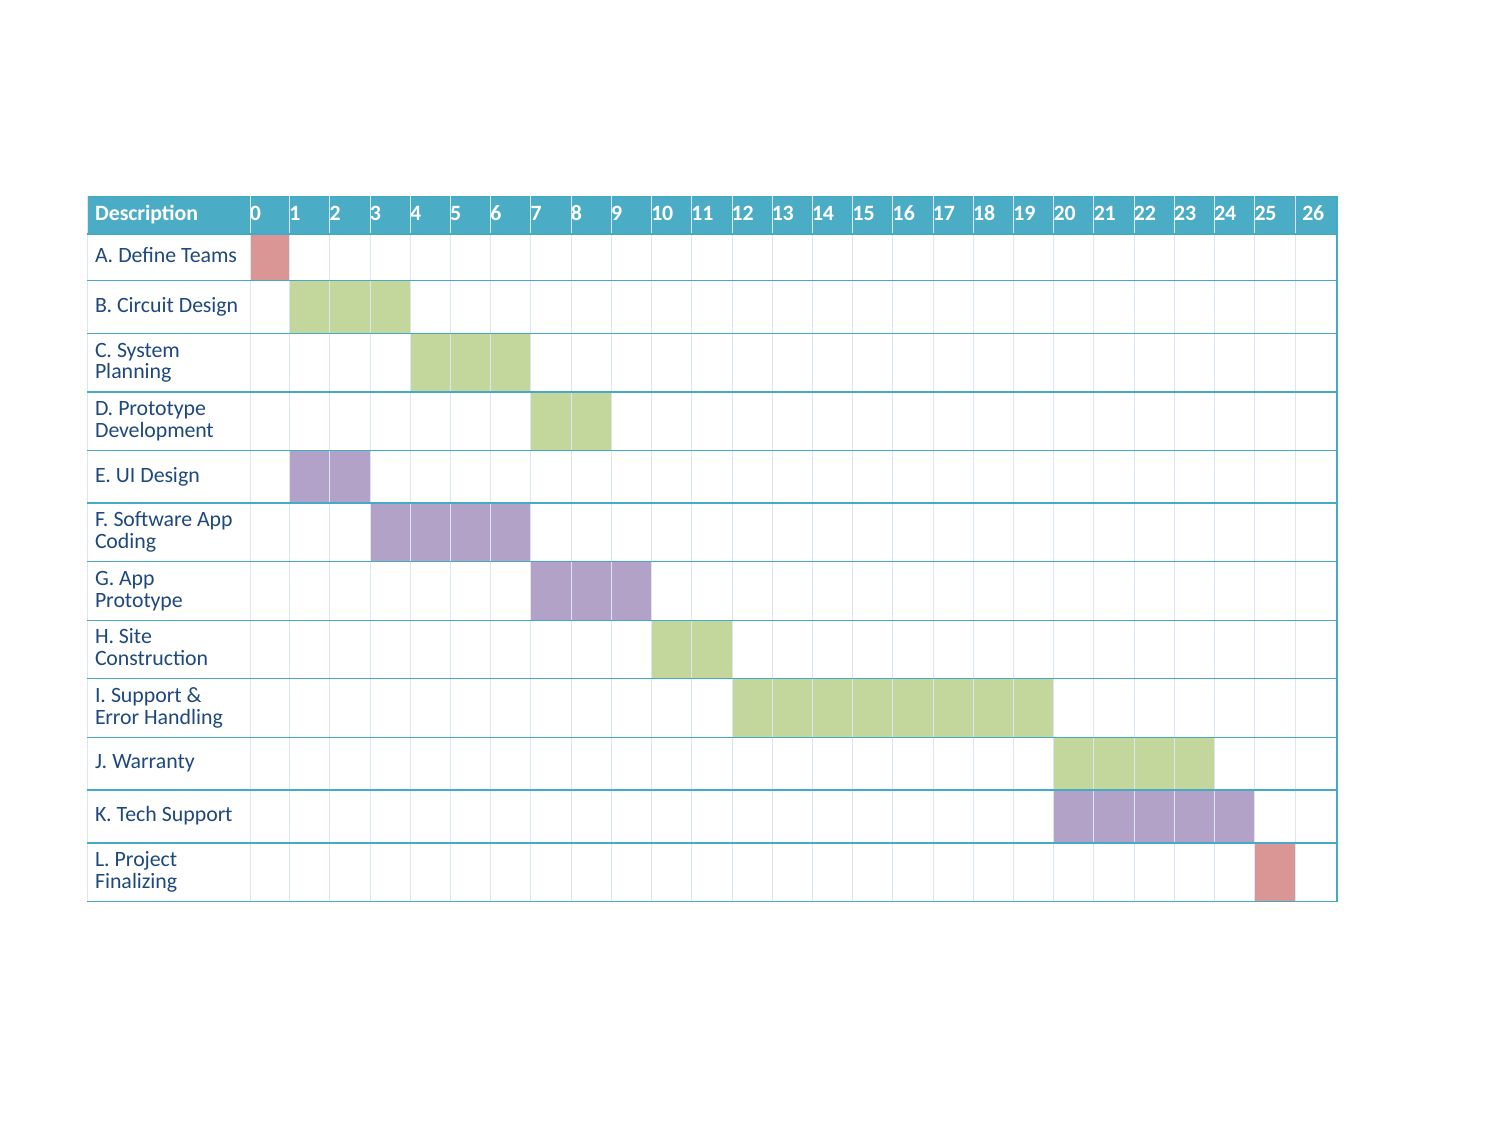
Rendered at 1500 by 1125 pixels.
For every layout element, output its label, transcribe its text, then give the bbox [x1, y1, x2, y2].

table_cell [1175, 504, 1214, 561]
table_cell [692, 235, 732, 280]
table_header 14 [813, 198, 852, 233]
table_cell [893, 393, 933, 450]
table_cell [1094, 334, 1134, 391]
table_cell [773, 393, 812, 450]
table_cell [531, 281, 571, 333]
table_cell [531, 393, 571, 450]
table_cell [773, 679, 812, 737]
table_cell [411, 235, 450, 280]
table_cell [1054, 621, 1093, 678]
table_header 18 [974, 198, 1013, 233]
table_cell [491, 679, 530, 737]
table_cell [290, 504, 329, 561]
table_cell K. Tech Support [88, 791, 250, 842]
table_cell [411, 504, 450, 561]
table_cell [692, 738, 732, 789]
table_cell [1135, 791, 1174, 842]
table_header 2 [330, 198, 370, 233]
table_cell [733, 281, 772, 333]
table_cell [652, 281, 691, 333]
table_header 5 [451, 198, 490, 233]
table_cell [612, 791, 651, 842]
table_cell [1094, 504, 1134, 561]
table_cell [1054, 393, 1093, 450]
table_cell [572, 562, 611, 620]
table_cell [893, 281, 933, 333]
table_cell [1135, 738, 1174, 789]
table_cell [491, 393, 530, 450]
table_cell [451, 451, 490, 502]
table_cell [1014, 281, 1053, 333]
table_cell J. Warranty [88, 738, 250, 789]
table_cell H. Site Construction [88, 621, 250, 678]
table_cell [531, 621, 571, 678]
table_cell [411, 844, 450, 901]
table_cell [813, 393, 852, 450]
table_cell [1175, 562, 1214, 620]
table_cell [1135, 679, 1174, 737]
table_cell [612, 562, 651, 620]
table_header 15 [853, 198, 892, 233]
table_cell [531, 235, 571, 280]
table_cell [251, 334, 289, 391]
table_cell [1014, 844, 1053, 901]
table_cell [773, 791, 812, 842]
table_cell [853, 504, 892, 561]
table_cell [773, 621, 812, 678]
table_cell [733, 738, 772, 789]
table_header 3 [371, 198, 410, 233]
table_cell [290, 679, 329, 737]
table_cell [1255, 235, 1295, 280]
table_cell [893, 844, 933, 901]
table_cell [572, 393, 611, 450]
table_cell [371, 562, 410, 620]
table_cell [974, 451, 1013, 502]
table_cell [1094, 451, 1134, 502]
table_cell [451, 621, 490, 678]
table_cell [773, 562, 812, 620]
table_cell [652, 791, 691, 842]
table_cell [1175, 235, 1214, 280]
table_cell [652, 235, 691, 280]
table_cell [371, 791, 410, 842]
table_cell [692, 504, 732, 561]
table_cell [974, 738, 1013, 789]
table_cell [853, 844, 892, 901]
table_cell [612, 235, 651, 280]
table_cell [733, 791, 772, 842]
table_cell [813, 738, 852, 789]
table_cell [1014, 334, 1053, 391]
table_cell [290, 562, 329, 620]
table_header 20 [1054, 198, 1093, 233]
table_cell [1094, 281, 1134, 333]
table_cell [733, 451, 772, 502]
table_cell [491, 791, 530, 842]
table_cell [773, 844, 812, 901]
table_cell [692, 844, 732, 901]
table_cell [1175, 393, 1214, 450]
table_cell [934, 562, 973, 620]
table_cell [692, 679, 732, 737]
table_cell [330, 791, 370, 842]
table_cell [1296, 791, 1336, 842]
table_cell [612, 738, 651, 789]
table_cell [251, 235, 289, 280]
table_cell [451, 679, 490, 737]
table_cell [733, 504, 772, 561]
table_cell [411, 738, 450, 789]
table_cell [934, 791, 973, 842]
table_cell [692, 281, 732, 333]
table_cell [612, 504, 651, 561]
table_cell [572, 451, 611, 502]
table_cell [1135, 393, 1174, 450]
table_cell [1296, 679, 1336, 737]
table_cell [773, 451, 812, 502]
table_cell [411, 281, 450, 333]
table_cell [290, 844, 329, 901]
table_cell [330, 562, 370, 620]
table_cell [974, 393, 1013, 450]
table_cell [974, 791, 1013, 842]
table_cell [934, 334, 973, 391]
table_cell [1014, 791, 1053, 842]
table_cell [934, 393, 973, 450]
table_cell [290, 791, 329, 842]
table_cell L. Project Finalizing [88, 844, 250, 901]
table_cell [1094, 791, 1134, 842]
table_cell [1054, 281, 1093, 333]
table_cell [1255, 334, 1295, 391]
table_cell [531, 451, 571, 502]
table_cell [1135, 281, 1174, 333]
table_cell [491, 738, 530, 789]
table_cell [1175, 844, 1214, 901]
table_cell [1054, 844, 1093, 901]
table_cell [1135, 504, 1174, 561]
table_cell [251, 791, 289, 842]
table_cell [411, 621, 450, 678]
table_cell [451, 562, 490, 620]
table_cell [692, 621, 732, 678]
table_cell [652, 393, 691, 450]
table_header 4 [411, 198, 450, 233]
table_cell [934, 281, 973, 333]
table_cell [652, 679, 691, 737]
table_cell [1054, 791, 1093, 842]
table_cell [1054, 738, 1093, 789]
table_cell [1296, 621, 1336, 678]
table_cell [371, 393, 410, 450]
table_cell [1014, 621, 1053, 678]
table_cell [733, 235, 772, 280]
table_cell [853, 791, 892, 842]
table_cell [330, 679, 370, 737]
table_cell [853, 621, 892, 678]
table_cell [330, 844, 370, 901]
table_cell [572, 738, 611, 789]
table_cell [652, 451, 691, 502]
table_cell [451, 844, 490, 901]
table_cell [451, 504, 490, 561]
table_cell [692, 393, 732, 450]
table_cell [974, 235, 1013, 280]
table_cell [371, 738, 410, 789]
table_cell [813, 621, 852, 678]
table_cell [652, 334, 691, 391]
table_header 21 [1094, 198, 1134, 233]
table_cell B. Circuit Design [88, 281, 250, 333]
table_cell [1135, 621, 1174, 678]
table_cell [853, 235, 892, 280]
table_cell [813, 451, 852, 502]
table_cell [1255, 621, 1295, 678]
table_cell [612, 393, 651, 450]
table_cell [853, 281, 892, 333]
table_header 23 [1175, 198, 1214, 233]
table_header 0 [251, 198, 289, 233]
table_cell [1135, 451, 1174, 502]
table_cell [652, 738, 691, 789]
table_header 16 [893, 198, 933, 233]
table_cell [934, 738, 973, 789]
table_cell [733, 679, 772, 737]
table_cell [1014, 451, 1053, 502]
table_cell [251, 393, 289, 450]
table_cell [1135, 844, 1174, 901]
table_cell [733, 334, 772, 391]
table_cell [330, 281, 370, 333]
table_cell [1255, 679, 1295, 737]
table_header 1 [290, 198, 329, 233]
table_cell [491, 621, 530, 678]
table_cell [251, 679, 289, 737]
table_cell [491, 844, 530, 901]
table_cell [290, 738, 329, 789]
table_cell [853, 679, 892, 737]
table_header 12 [733, 198, 772, 233]
table_cell [330, 504, 370, 561]
table_cell [371, 679, 410, 737]
table_cell [411, 393, 450, 450]
table_header 6 [491, 198, 530, 233]
table_cell [1094, 562, 1134, 620]
table_cell [1135, 562, 1174, 620]
table_cell [692, 451, 732, 502]
table_cell [853, 451, 892, 502]
table_cell [934, 679, 973, 737]
table_cell [1215, 679, 1254, 737]
table_cell [330, 621, 370, 678]
table_cell [1175, 451, 1214, 502]
table_cell [893, 738, 933, 789]
table_cell [934, 235, 973, 280]
table_cell [813, 791, 852, 842]
table_cell C. System Planning [88, 334, 250, 391]
table_cell [1215, 562, 1254, 620]
table_cell [773, 334, 812, 391]
table_cell [853, 562, 892, 620]
table_cell [531, 844, 571, 901]
table_cell [853, 334, 892, 391]
table_cell I. Support & Error Handling [88, 679, 250, 737]
table_cell [1255, 791, 1295, 842]
table_cell [451, 791, 490, 842]
table_cell [612, 451, 651, 502]
table_cell [853, 393, 892, 450]
table_header 11 [692, 198, 732, 233]
table_cell [371, 621, 410, 678]
table_cell [572, 791, 611, 842]
table_cell [251, 281, 289, 333]
table_cell [1175, 281, 1214, 333]
table_cell [813, 562, 852, 620]
table_cell [572, 621, 611, 678]
table_cell [1175, 679, 1214, 737]
table_cell [853, 738, 892, 789]
table_header 19 [1014, 198, 1053, 233]
table_cell [1215, 504, 1254, 561]
table_cell [612, 621, 651, 678]
table_cell [290, 621, 329, 678]
table_cell [251, 738, 289, 789]
table_cell [531, 791, 571, 842]
table_cell [1014, 504, 1053, 561]
table_cell [1296, 504, 1336, 561]
table_cell D. Prototype Development [88, 393, 250, 450]
table_cell [1094, 393, 1134, 450]
table_cell [813, 844, 852, 901]
table_cell [652, 621, 691, 678]
table_cell [491, 562, 530, 620]
table_cell [1215, 621, 1254, 678]
table_cell [1215, 235, 1254, 280]
table_cell [652, 562, 691, 620]
table_header 10 [652, 198, 691, 233]
table_cell [813, 281, 852, 333]
table_cell [371, 281, 410, 333]
table_cell [1175, 791, 1214, 842]
table_cell [1054, 235, 1093, 280]
table_cell [330, 393, 370, 450]
table_cell [572, 235, 611, 280]
table_cell [251, 844, 289, 901]
table_cell [974, 281, 1013, 333]
table_cell [1296, 334, 1336, 391]
table_cell [1215, 738, 1254, 789]
table_cell [1135, 235, 1174, 280]
table_cell [974, 334, 1013, 391]
table_cell F. Software App Coding [88, 504, 250, 561]
table_cell [1175, 621, 1214, 678]
table_cell [411, 334, 450, 391]
table_cell [1255, 844, 1295, 901]
table_cell [813, 679, 852, 737]
table_cell [813, 504, 852, 561]
table_cell [1255, 738, 1295, 789]
table_cell [934, 451, 973, 502]
table_cell [371, 451, 410, 502]
table_cell [652, 504, 691, 561]
table_cell [290, 235, 329, 280]
table_cell [1255, 451, 1295, 502]
table_cell [974, 844, 1013, 901]
table_cell [572, 504, 611, 561]
table_cell [1215, 393, 1254, 450]
table_cell [692, 334, 732, 391]
table_cell [491, 281, 530, 333]
table_cell [934, 621, 973, 678]
table_cell [251, 504, 289, 561]
table_cell [330, 334, 370, 391]
table_cell [411, 791, 450, 842]
table_cell [1094, 679, 1134, 737]
table_cell [692, 791, 732, 842]
table_cell [612, 281, 651, 333]
table_header 22 [1135, 198, 1174, 233]
table_cell [491, 504, 530, 561]
table_cell [1054, 562, 1093, 620]
table_header 8 [572, 198, 611, 233]
table_cell [290, 451, 329, 502]
table_cell [773, 504, 812, 561]
table_cell [1054, 679, 1093, 737]
table_cell [1296, 281, 1336, 333]
table_cell [451, 393, 490, 450]
table_header 17 [934, 198, 973, 233]
table_cell [572, 844, 611, 901]
table_cell [1135, 334, 1174, 391]
table_cell [893, 791, 933, 842]
table_cell [1054, 451, 1093, 502]
table_cell [1014, 235, 1053, 280]
table_cell [893, 235, 933, 280]
table_cell [290, 281, 329, 333]
table_cell [612, 679, 651, 737]
table_cell [451, 235, 490, 280]
table_header 26 [1296, 198, 1336, 233]
table_cell [451, 334, 490, 391]
table_cell [1296, 451, 1336, 502]
table_header 25 [1255, 198, 1295, 233]
table_cell [1175, 738, 1214, 789]
table_cell [1014, 679, 1053, 737]
table_cell [531, 562, 571, 620]
table_cell [813, 235, 852, 280]
table_cell [893, 562, 933, 620]
table_cell [1094, 738, 1134, 789]
table_cell [974, 504, 1013, 561]
table_cell [330, 451, 370, 502]
table_header Description [88, 198, 250, 233]
table_cell [411, 451, 450, 502]
table_cell [1215, 451, 1254, 502]
table_header 13 [773, 198, 812, 233]
table_cell [1255, 281, 1295, 333]
table_cell [1094, 844, 1134, 901]
table_cell [290, 393, 329, 450]
table_cell [330, 738, 370, 789]
table_cell [813, 334, 852, 391]
table_cell [1215, 844, 1254, 901]
table_cell [572, 281, 611, 333]
table_cell [290, 334, 329, 391]
table_cell [371, 504, 410, 561]
table_cell [612, 844, 651, 901]
table_cell [974, 621, 1013, 678]
table_cell [893, 451, 933, 502]
table_cell [491, 451, 530, 502]
table_cell [1296, 562, 1336, 620]
table_cell [773, 738, 812, 789]
table_cell [612, 334, 651, 391]
table_cell [1014, 738, 1053, 789]
table_cell [893, 334, 933, 391]
table_cell [1094, 621, 1134, 678]
table_cell [1255, 504, 1295, 561]
table_cell [893, 621, 933, 678]
table_cell [1215, 334, 1254, 391]
table_cell [1296, 235, 1336, 280]
table_cell [1215, 791, 1254, 842]
table_cell [652, 844, 691, 901]
table_cell [1215, 281, 1254, 333]
table_cell [491, 334, 530, 391]
table_cell [733, 562, 772, 620]
table_cell [371, 844, 410, 901]
table_cell [974, 679, 1013, 737]
table_cell [451, 738, 490, 789]
table_cell G. App Prototype [88, 562, 250, 620]
table_cell [531, 738, 571, 789]
table_cell [1054, 334, 1093, 391]
table_cell [1175, 334, 1214, 391]
table_cell [531, 504, 571, 561]
table_header 7 [531, 198, 571, 233]
table_cell [572, 334, 611, 391]
table_cell [371, 235, 410, 280]
table_cell E. UI Design [88, 451, 250, 502]
table_cell [1296, 393, 1336, 450]
table_cell [531, 679, 571, 737]
table_cell [1054, 504, 1093, 561]
table_cell [692, 562, 732, 620]
table_cell [251, 451, 289, 502]
table_cell [733, 393, 772, 450]
table_cell [1014, 393, 1053, 450]
table_cell [733, 621, 772, 678]
table_header 9 [612, 198, 651, 233]
table_cell [371, 334, 410, 391]
table_cell [491, 235, 530, 280]
table_header 24 [1215, 198, 1254, 233]
table_cell [1255, 562, 1295, 620]
table_cell [411, 679, 450, 737]
table_cell [531, 334, 571, 391]
table_cell [251, 562, 289, 620]
table_cell [773, 235, 812, 280]
table_cell [330, 235, 370, 280]
table_cell [411, 562, 450, 620]
table_cell [1296, 844, 1336, 901]
table_cell [733, 844, 772, 901]
table_cell [1014, 562, 1053, 620]
table_cell [451, 281, 490, 333]
table_cell [773, 281, 812, 333]
table_cell [251, 621, 289, 678]
table_cell [893, 504, 933, 561]
table_cell [934, 504, 973, 561]
table_cell [1094, 235, 1134, 280]
table_cell [893, 679, 933, 737]
table_cell [1296, 738, 1336, 789]
table_cell [572, 679, 611, 737]
table_cell [1255, 393, 1295, 450]
table_cell [934, 844, 973, 901]
table_cell [974, 562, 1013, 620]
table_cell A. Define Teams [88, 235, 250, 280]
